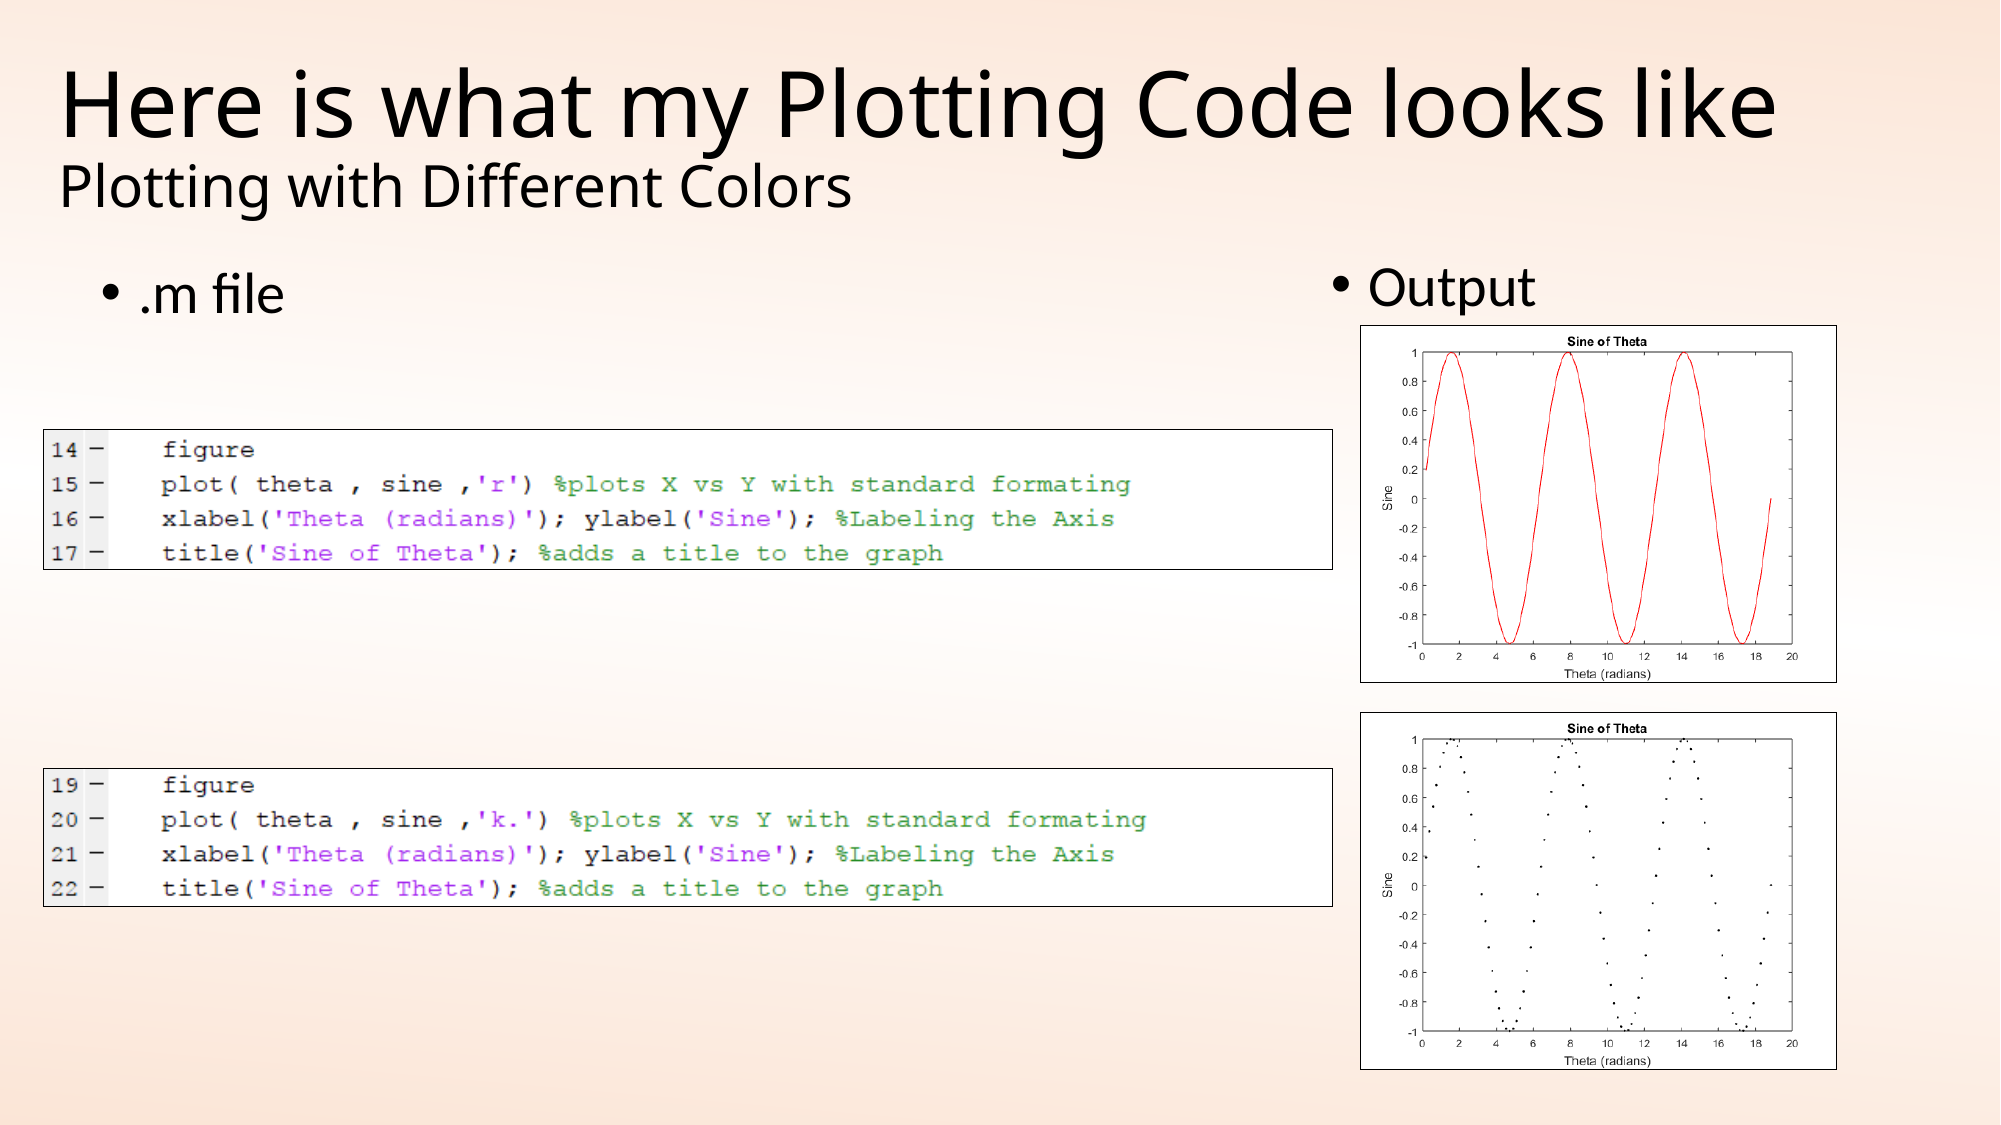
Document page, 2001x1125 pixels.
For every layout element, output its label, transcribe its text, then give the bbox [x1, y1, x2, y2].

picture [43, 429, 1333, 570]
picture [43, 768, 1333, 907]
text_box .m file [85, 255, 518, 387]
picture [1360, 325, 1837, 683]
title Here is what my Plotting Code looks like Plotting with Different Colors [43, 30, 1799, 249]
list Output [1315, 248, 1749, 380]
picture [1360, 712, 1837, 1070]
